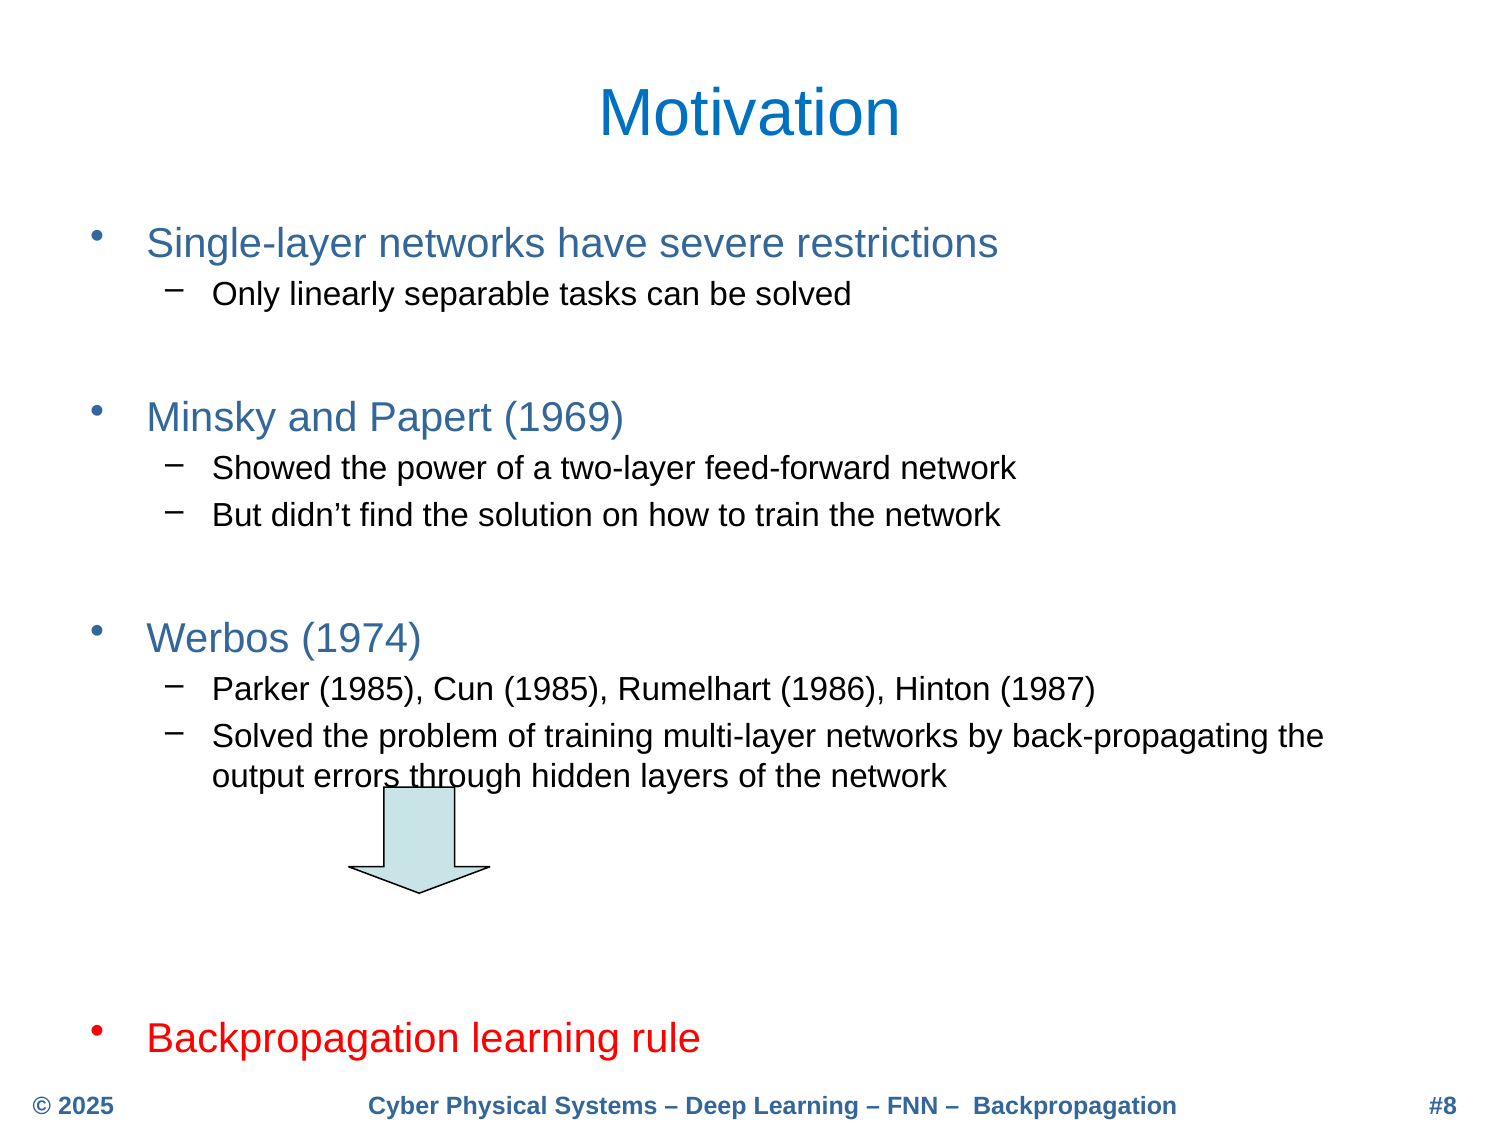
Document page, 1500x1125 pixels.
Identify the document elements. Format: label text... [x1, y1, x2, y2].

list Single-layer networks have severe restrictions Only linearly separable tasks can be solved Minsky and Papert (1969) Showed the power of a two-layer feed-forward network But didn’t find the solution on how to train the network Werbos (1974) Parker (1985), Cun (1985), Rumelhart (1986), Hinton (1987) Solved the problem of training multi-layer networks by back-propagating the output errors through hidden layers of the network Backpropagation learning rule [74, 207, 1426, 1048]
slide_number © 2025 [17, 1082, 300, 1118]
footer Cyber Physical Systems – Deep Learning – FNN – Backpropagation [300, 1082, 1080, 1118]
title Motivation [74, 44, 1426, 173]
text_box [348, 787, 491, 894]
slide_number #8 [1080, 1082, 1473, 1118]
